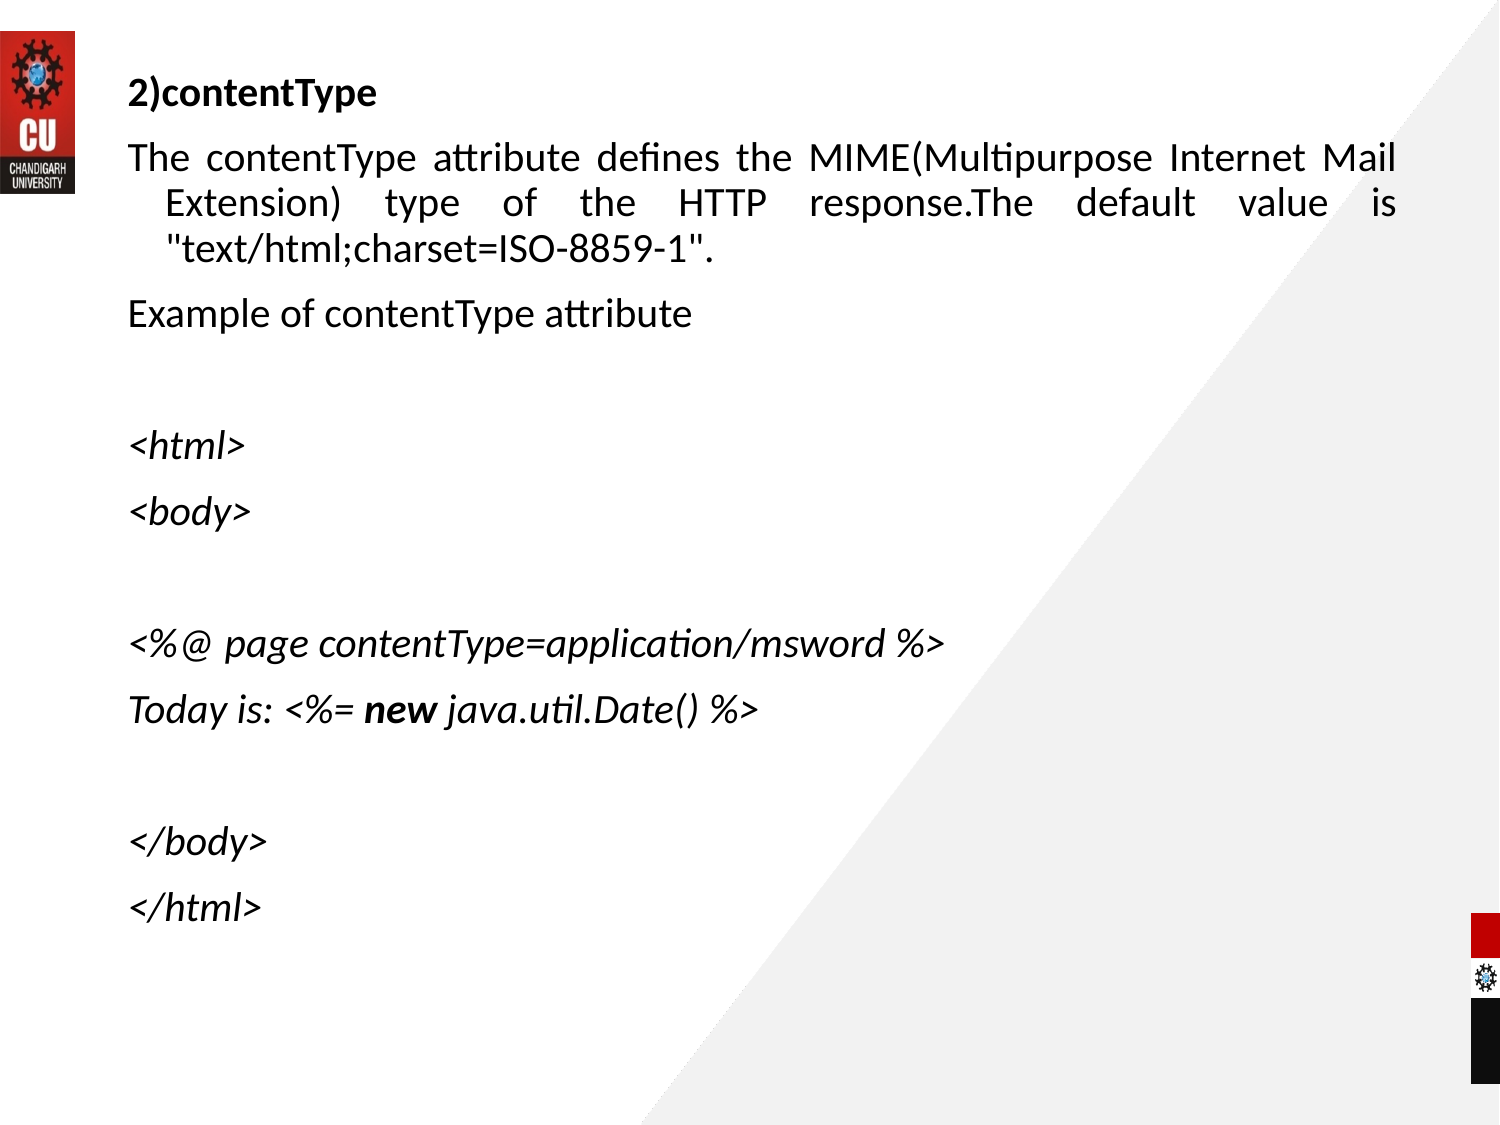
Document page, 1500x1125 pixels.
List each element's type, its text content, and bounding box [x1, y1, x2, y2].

list 2)contentType The contentType attribute defines the MIME(Multipurpose Internet Mail Extension) type of the HTTP response.The default value is "text/html;charset=ISO-8859-1". Example of contentType attribute <html> <body> <%@ page contentType=application/msword %> Today is: <%= new java.util.Date() %> </body> </html> [112, 62, 1413, 1063]
picture [0, 0, 1500, 1125]
